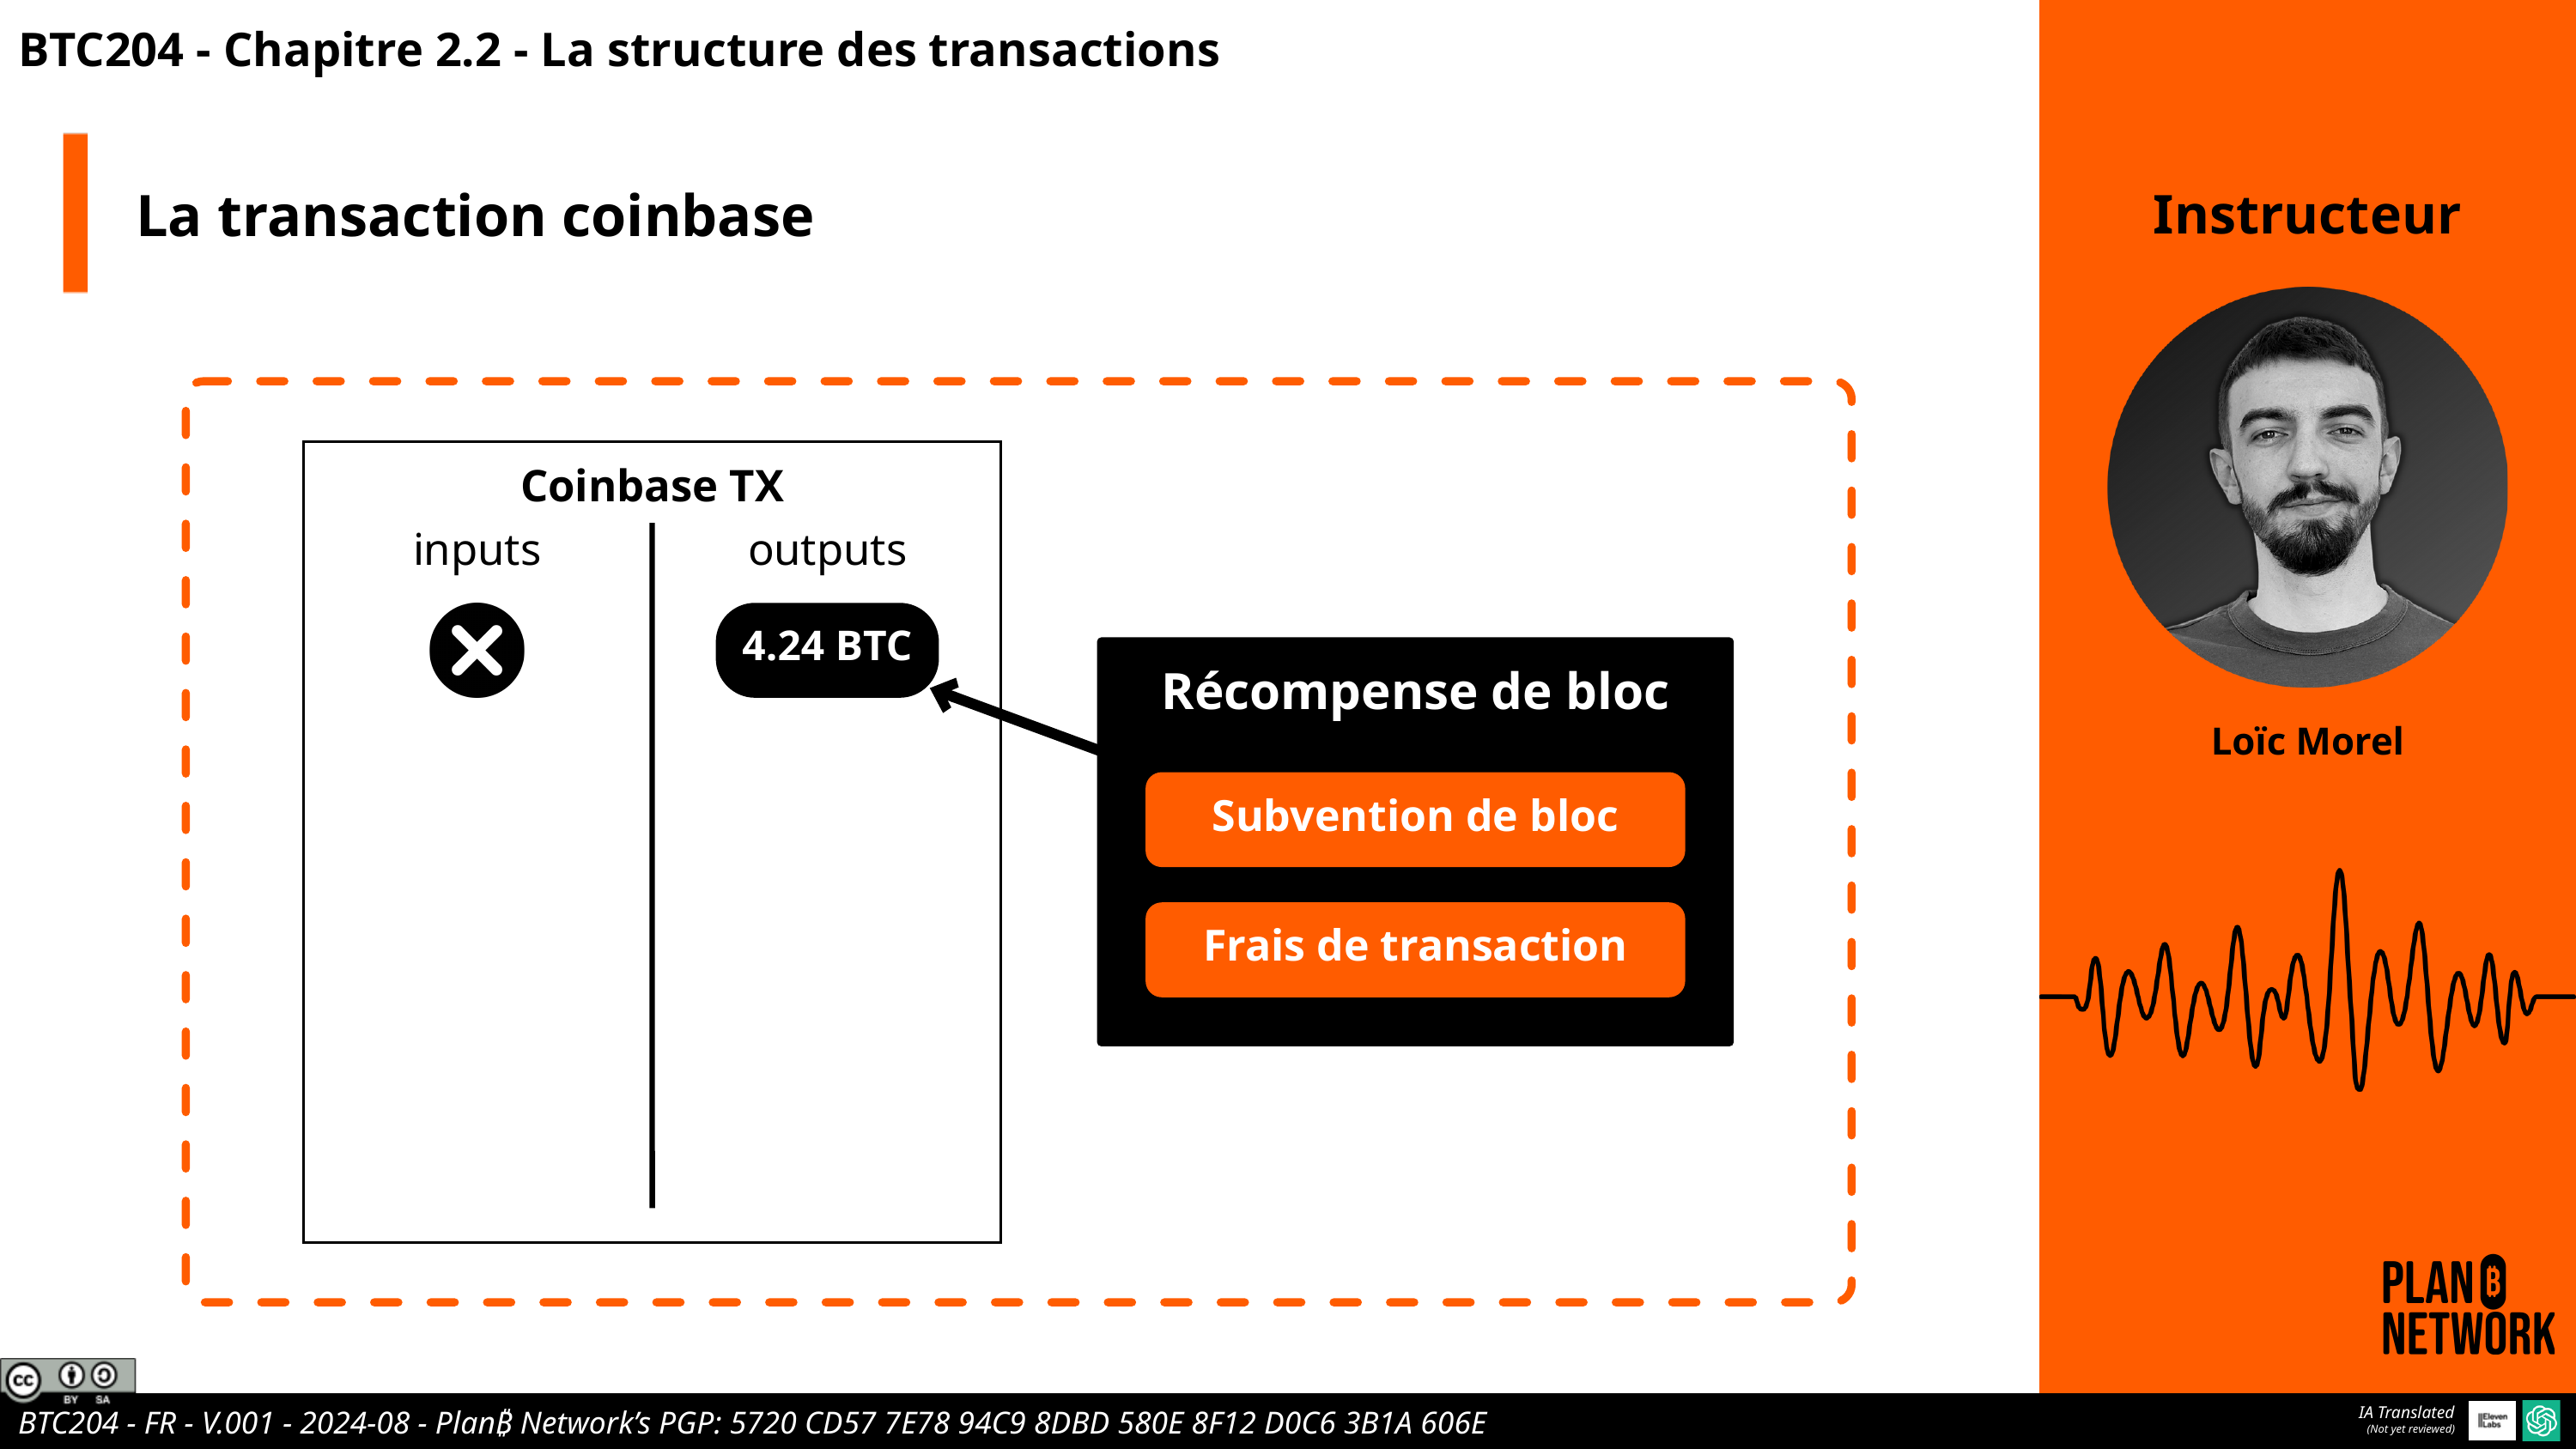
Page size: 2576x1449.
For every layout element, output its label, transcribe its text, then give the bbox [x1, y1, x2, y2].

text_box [715, 603, 939, 699]
text_box [63, 128, 88, 294]
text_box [2522, 1399, 2561, 1442]
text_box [1145, 772, 1686, 868]
text_box BTC204 - Chapitre 2.2 - La structure des transactions [18, 10, 1353, 76]
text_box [1097, 637, 1735, 1047]
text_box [0, 1392, 2576, 1449]
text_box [1145, 901, 1686, 997]
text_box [185, 380, 1852, 1303]
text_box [2038, 0, 2576, 1390]
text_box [303, 440, 1001, 1243]
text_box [2468, 1400, 2517, 1440]
text_box La transaction coinbase [136, 167, 1850, 248]
text_box [0, 1358, 137, 1390]
